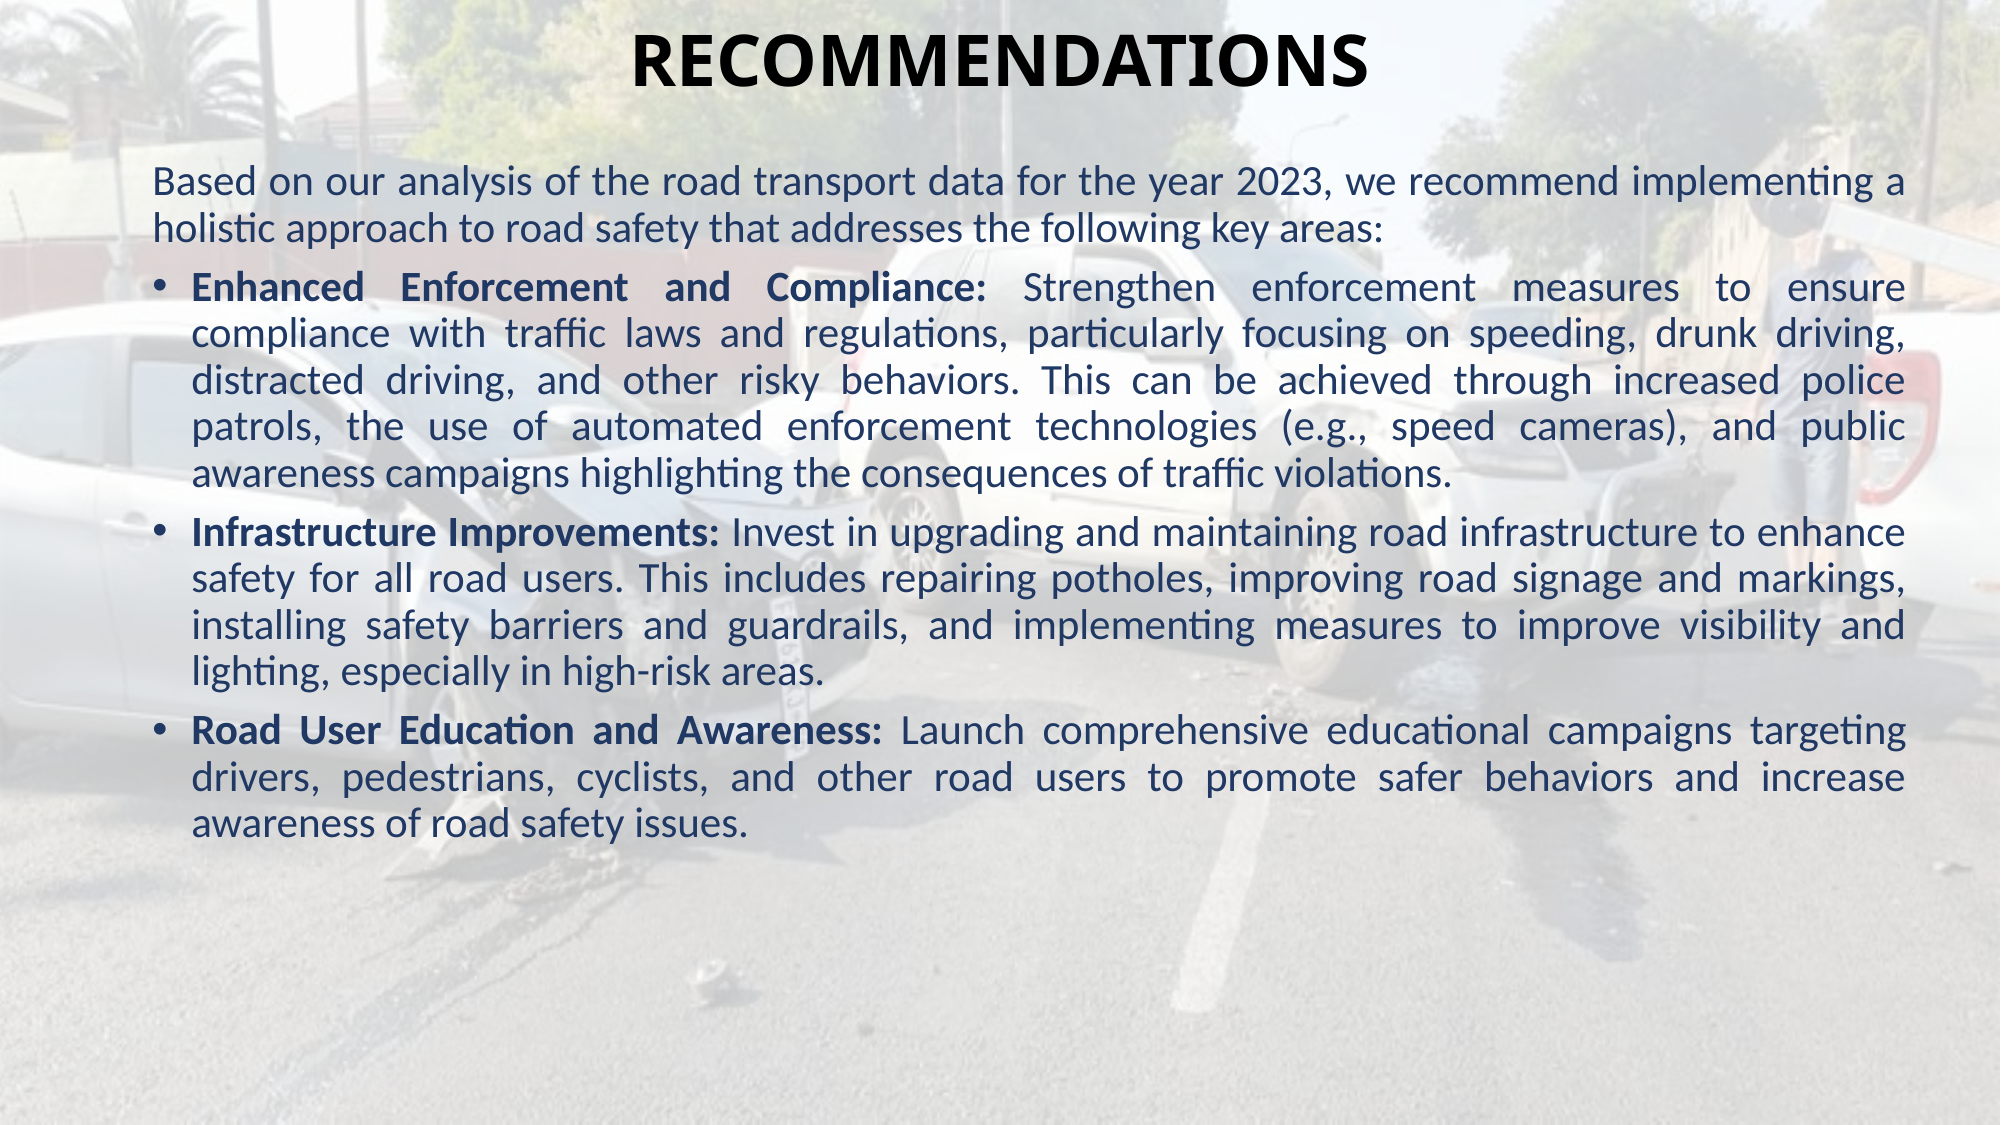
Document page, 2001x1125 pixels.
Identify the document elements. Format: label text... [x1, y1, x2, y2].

list Based on our analysis of the road transport data for the year 2023, we recommend implementing a holistic approach to road safety that addresses the following key areas: Enhanced Enforcement and Compliance: Strengthen enforcement measures to ensure compliance with traffic laws and regulations, particularly focusing on speeding, drunk driving, distracted driving, and other risky behaviors. This can be achieved through increased police patrols, the use of automated enforcement technologies (e.g., speed cameras), and public awareness campaigns highlighting the consequences of traffic violations. Infrastructure Improvements: Invest in upgrading and maintaining road infrastructure to enhance safety for all road users. This includes repairing potholes, improving road signage and markings, installing safety barriers and guardrails, and implementing measures to improve visibility and lighting, especially in high-risk areas. Road User Education and Awareness: Launch comprehensive educational campaigns targeting drivers, pedestrians, cyclists, and other road users to promote safer behaviors and increase awareness of road safety issues. [137, 151, 1923, 865]
title RECOMMENDATIONS [137, 17, 1863, 110]
